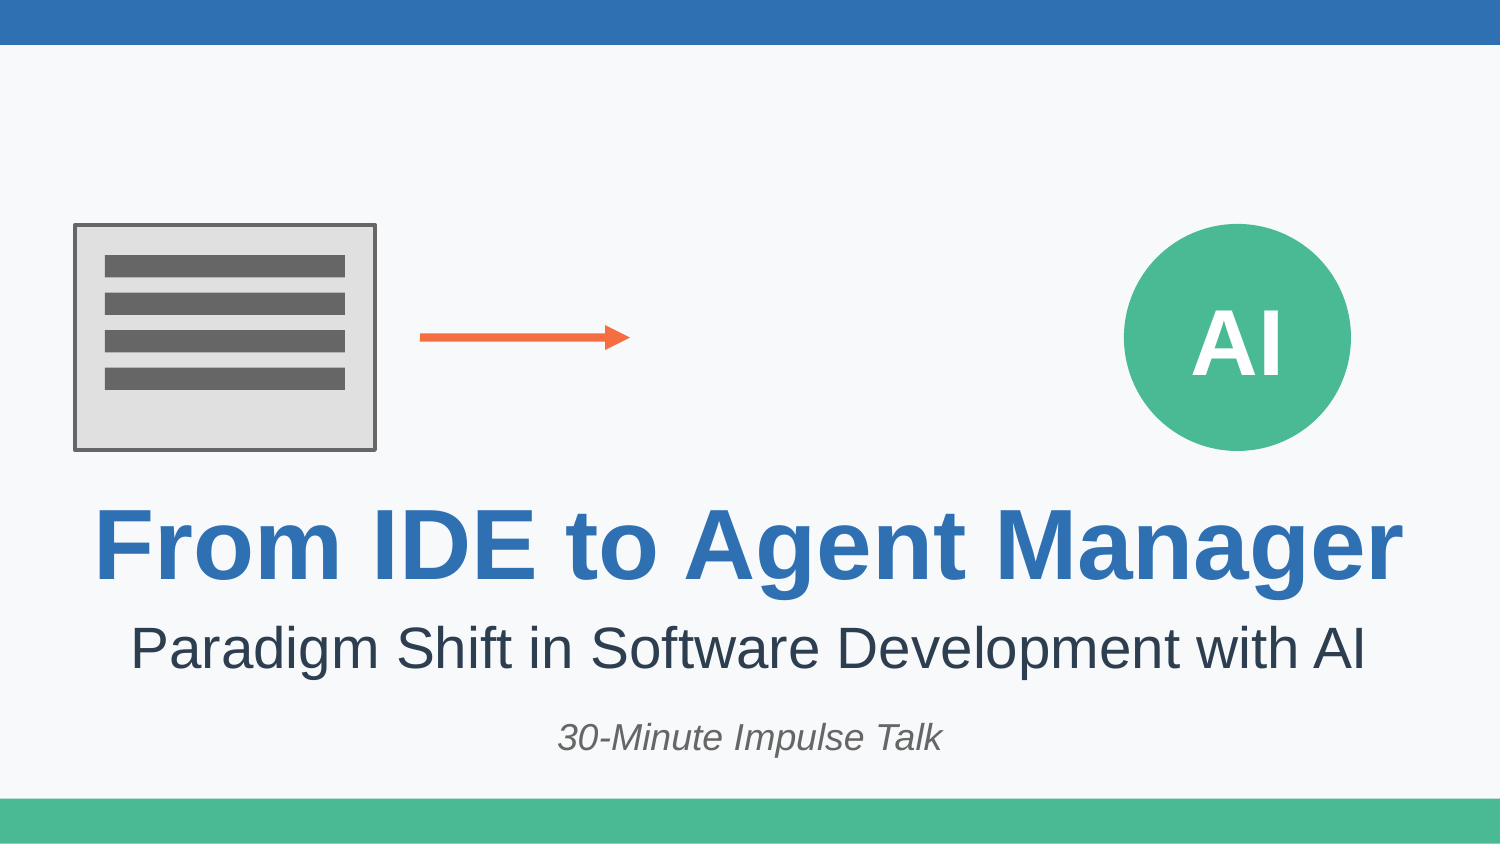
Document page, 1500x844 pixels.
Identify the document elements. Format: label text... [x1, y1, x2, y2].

text_box [104, 292, 345, 315]
text_box From IDE to Agent Manager [74, 479, 1425, 599]
text_box Paradigm Shift in Software Development with AI [74, 599, 1425, 690]
text_box [104, 367, 345, 390]
text_box [74, 224, 375, 450]
text_box AI [1124, 224, 1350, 450]
text_box 30-Minute Impulse Talk [74, 704, 1425, 765]
text_box [104, 255, 345, 278]
text_box [0, 0, 1500, 45]
text_box [0, 798, 1500, 844]
text_box [104, 330, 345, 353]
text_box [419, 331, 631, 344]
